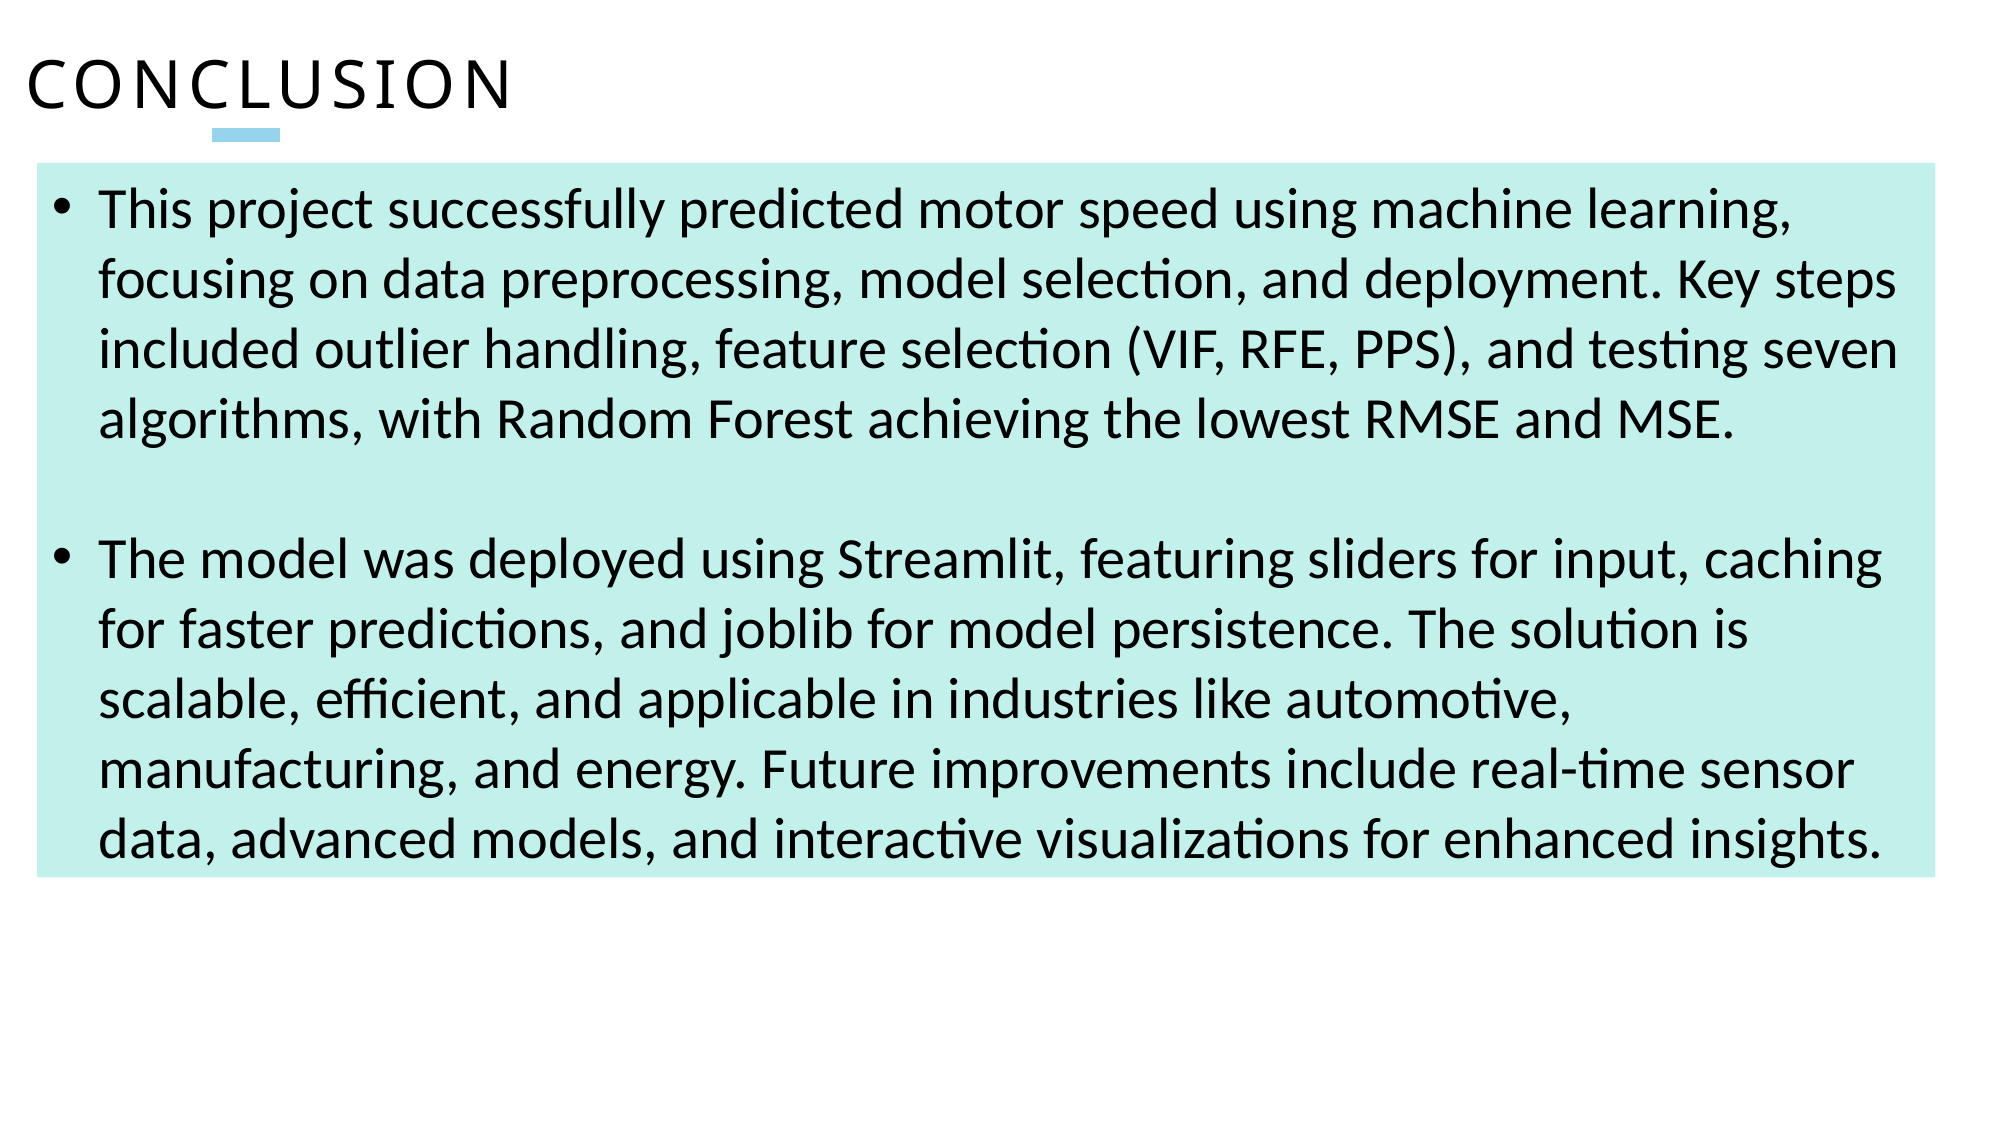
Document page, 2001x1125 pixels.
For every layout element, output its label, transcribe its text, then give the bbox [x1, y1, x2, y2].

text_box This project successfully predicted motor speed using machine learning, focusing on data preprocessing, model selection, and deployment. Key steps included outlier handling, feature selection (VIF, RFE, PPS), and testing seven algorithms, with Random Forest achieving the lowest RMSE and MSE. The model was deployed using Streamlit, featuring sliders for input, caching for faster predictions, and joblib for model persistence. The solution is scalable, efficient, and applicable in industries like automotive, manufacturing, and energy. Future improvements include real-time sensor data, advanced models, and interactive visualizations for enhanced insights. [37, 162, 1936, 878]
title CONCLUSION [25, 50, 1575, 121]
